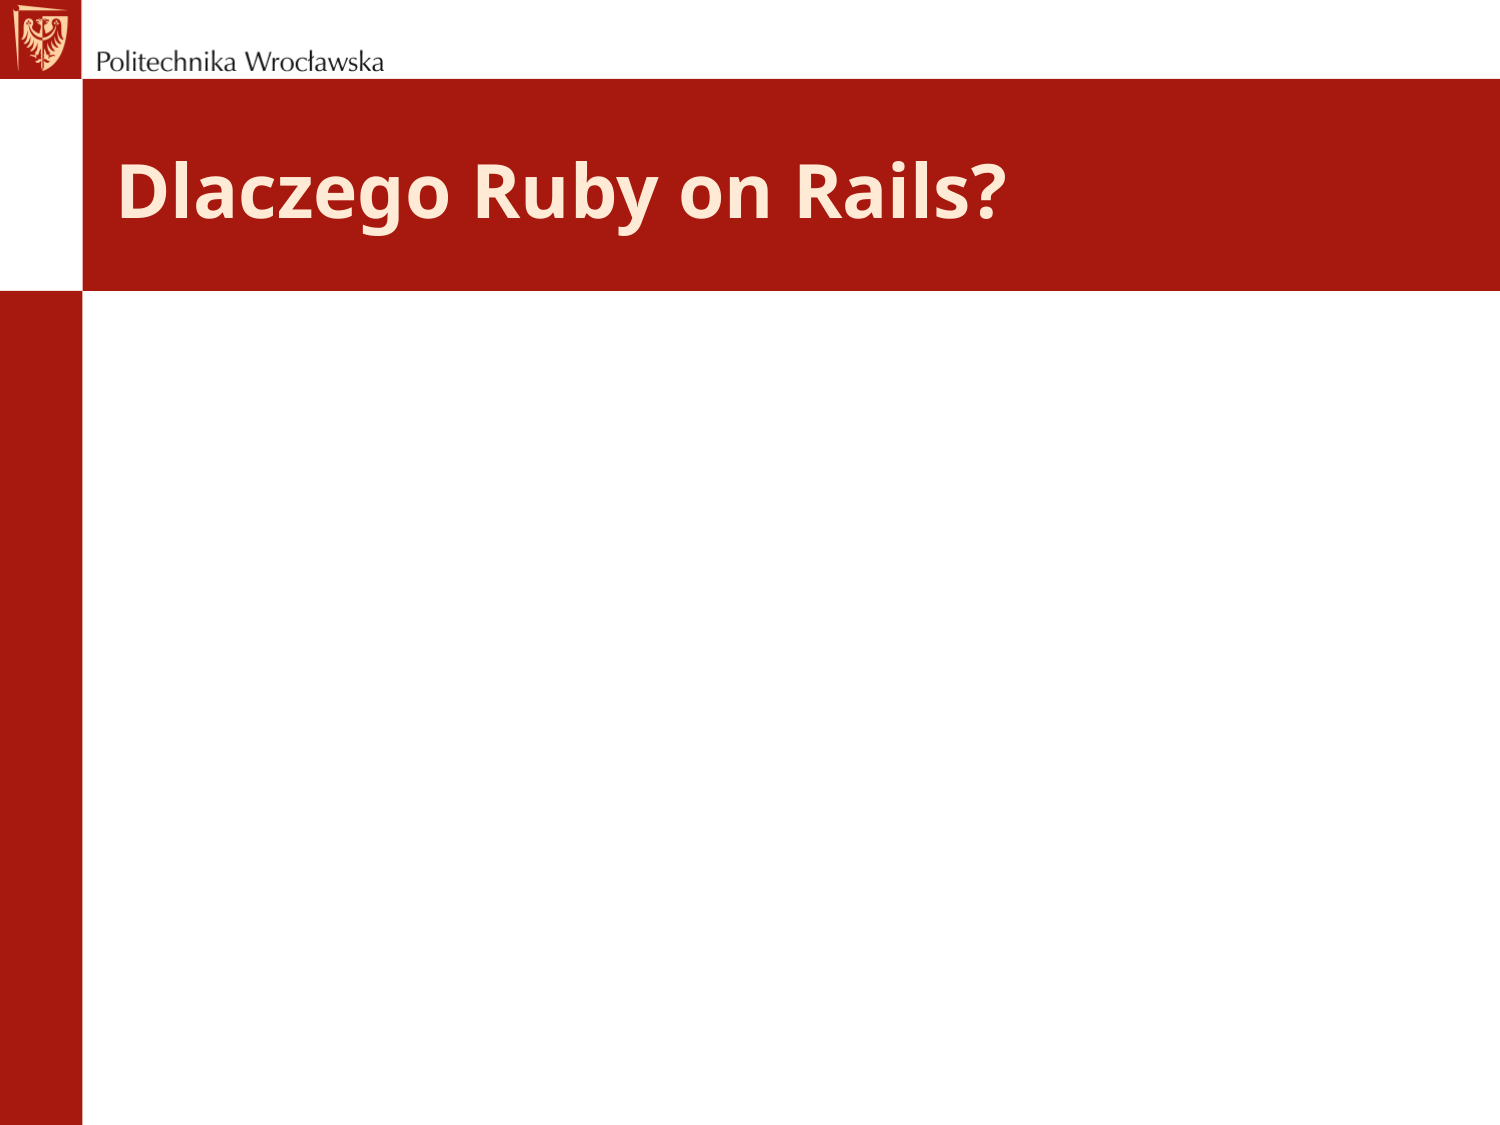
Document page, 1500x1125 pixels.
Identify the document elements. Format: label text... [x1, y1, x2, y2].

picture [0, 0, 384, 79]
title Dlaczego Ruby on Rails? [100, 103, 1483, 274]
